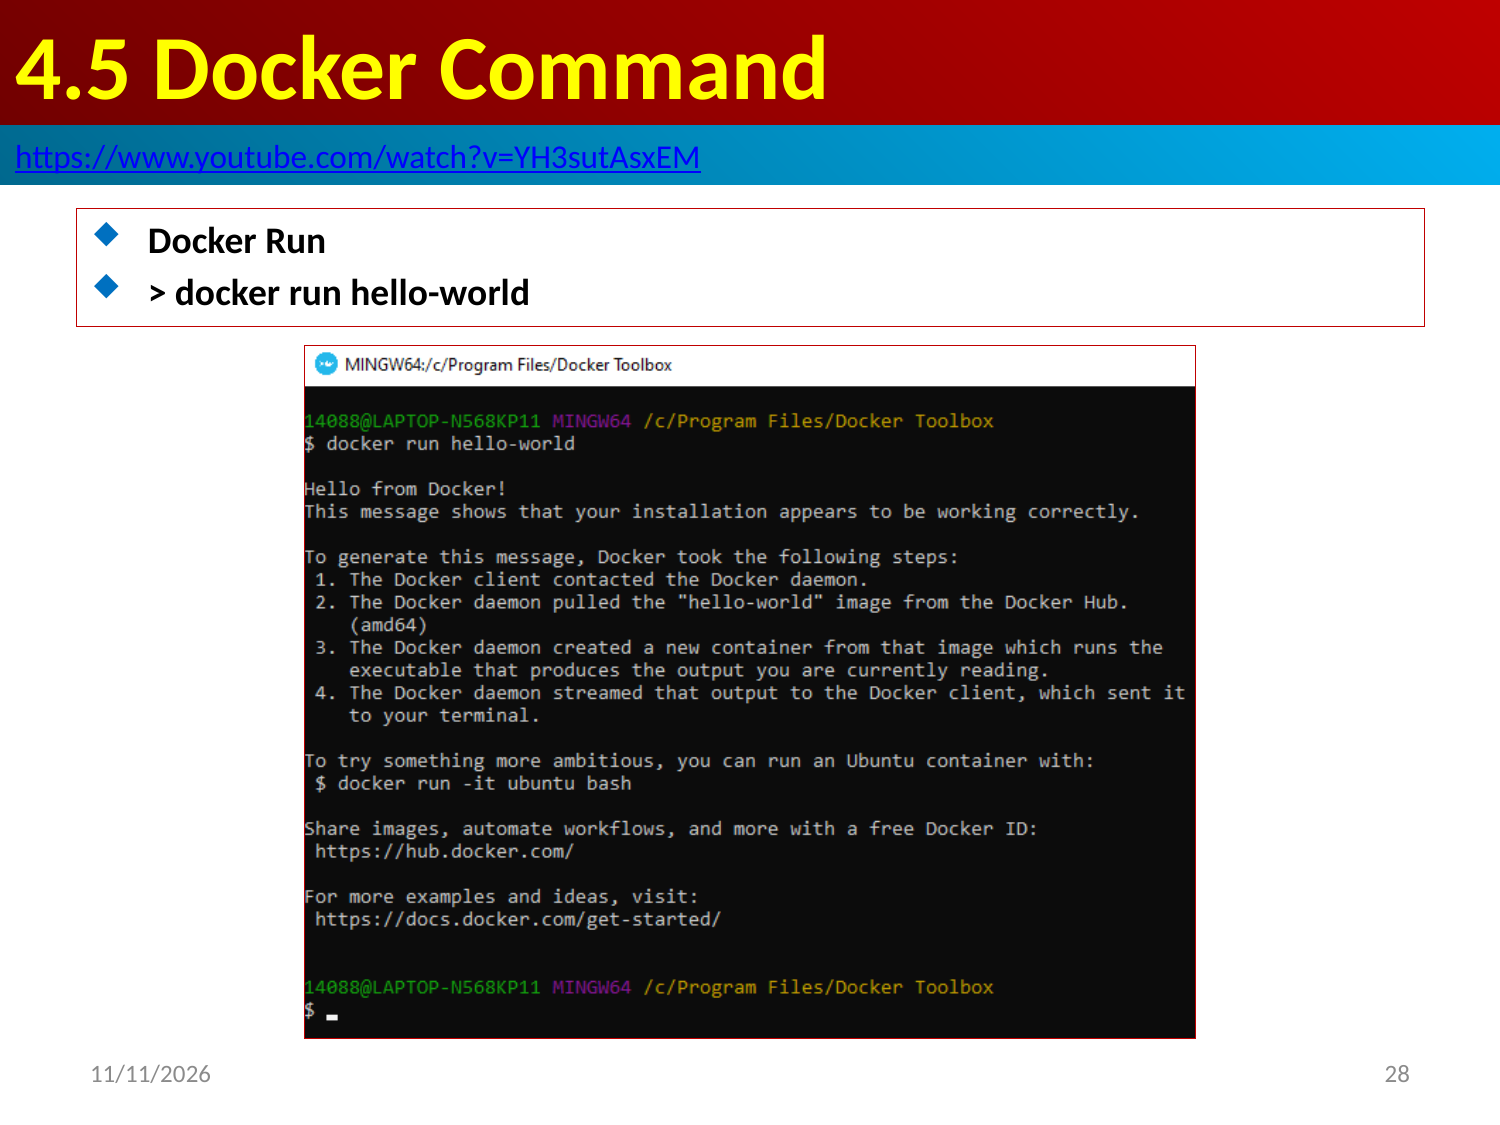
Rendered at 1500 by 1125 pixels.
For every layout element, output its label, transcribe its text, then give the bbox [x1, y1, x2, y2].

text_box https://www.youtube.com/watch?v=YH3sutAsxEM [0, 125, 1500, 185]
slide_number 28 [1074, 1042, 1425, 1103]
title 4.5 Docker Command [0, 0, 1500, 125]
subtitle Docker Run > docker run hello-world [76, 208, 1425, 327]
picture [303, 344, 1196, 1039]
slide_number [75, 1042, 425, 1103]
